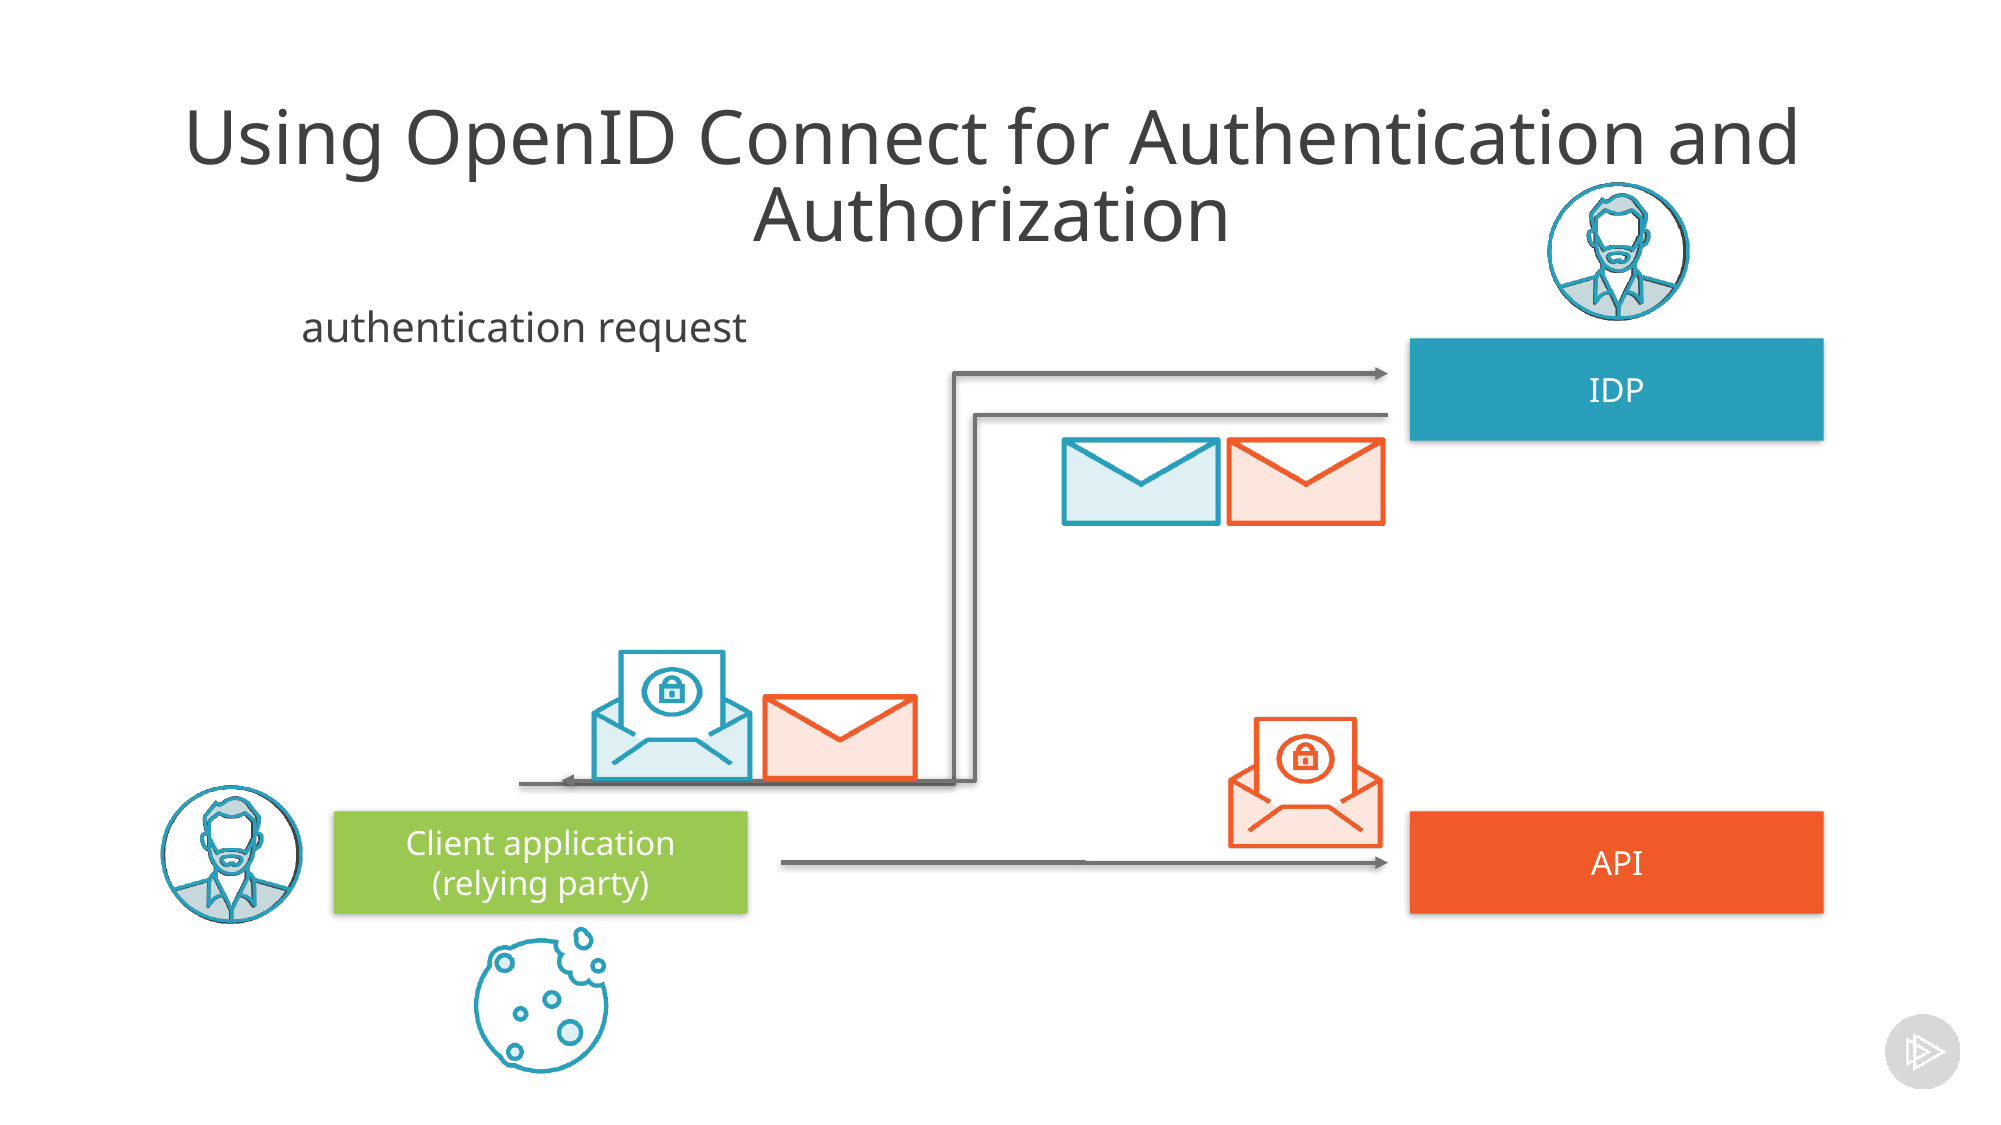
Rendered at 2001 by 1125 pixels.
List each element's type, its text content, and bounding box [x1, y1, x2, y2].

text_box authentication request [286, 293, 796, 359]
text_box IDP [1408, 336, 1826, 443]
picture [587, 647, 757, 785]
picture [758, 691, 921, 785]
picture [1058, 434, 1389, 529]
picture [1225, 713, 1386, 851]
text_box API [1408, 809, 1826, 916]
picture [470, 924, 612, 1076]
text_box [519, 373, 1389, 785]
title Using OpenID Connect for Authentication and Authorization [115, 96, 1885, 169]
picture [158, 783, 305, 927]
picture [1545, 180, 1693, 323]
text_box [561, 414, 1389, 781]
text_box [1885, 1014, 1960, 1089]
text_box Client application (relying party) [332, 809, 750, 916]
